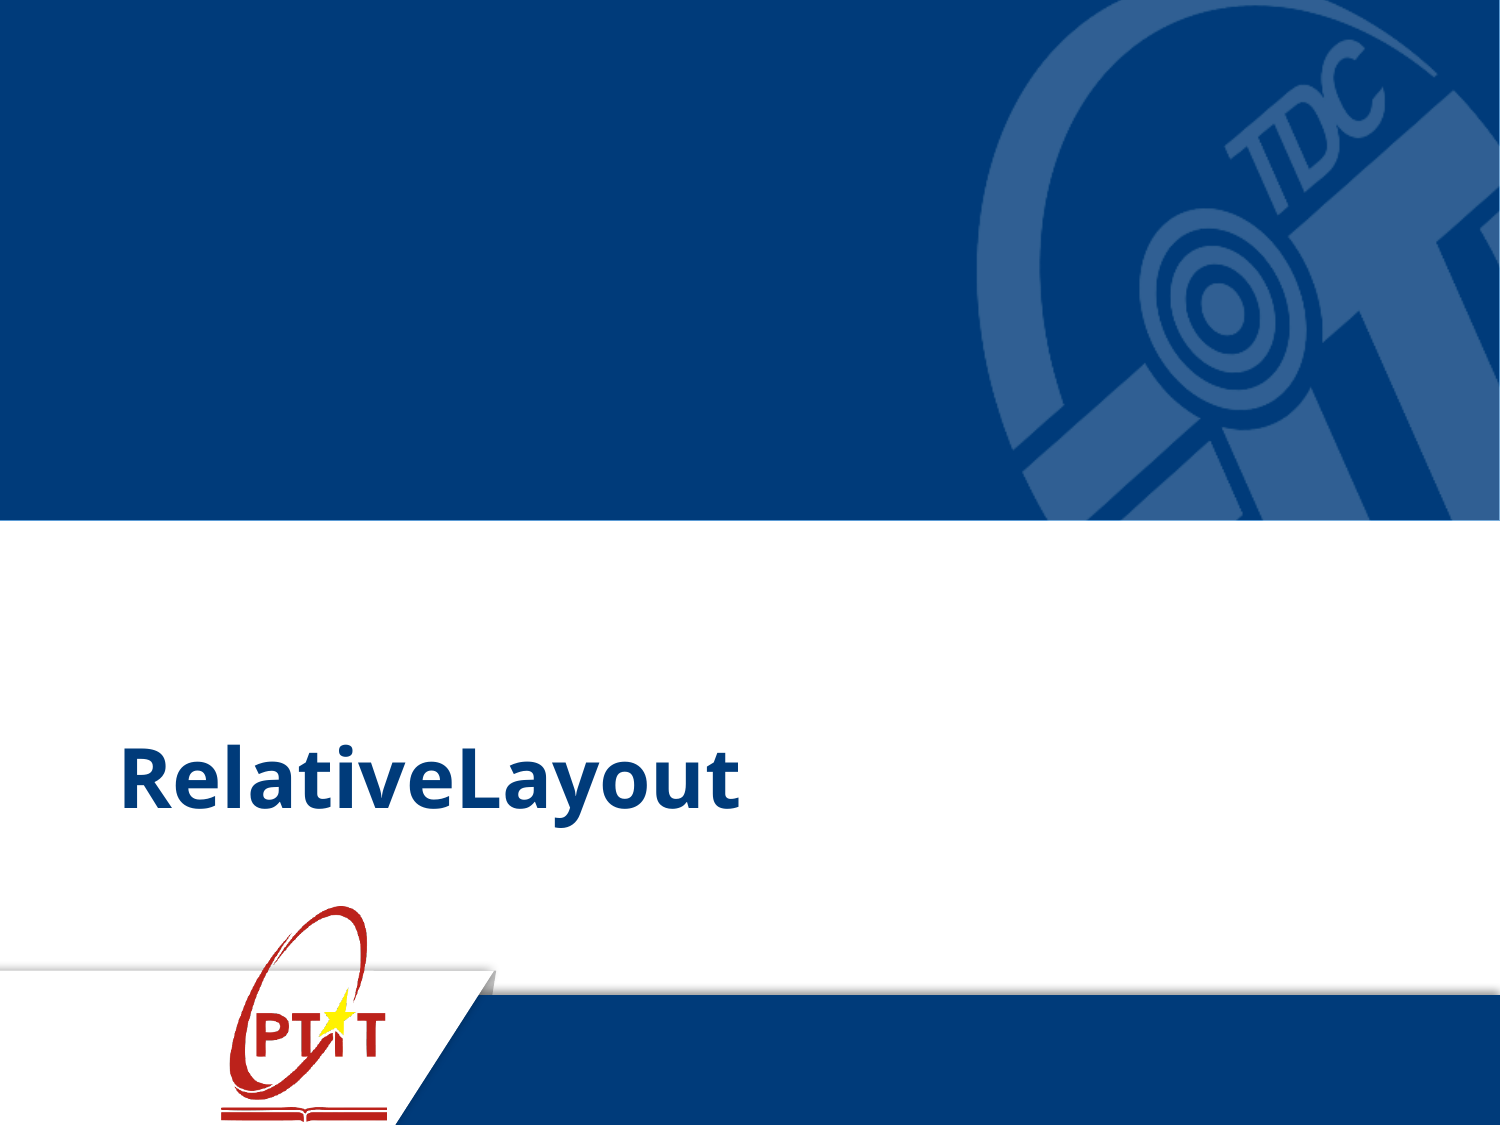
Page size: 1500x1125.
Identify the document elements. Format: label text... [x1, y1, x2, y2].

picture [221, 928, 387, 1122]
title RelativeLayout [102, 635, 1397, 928]
